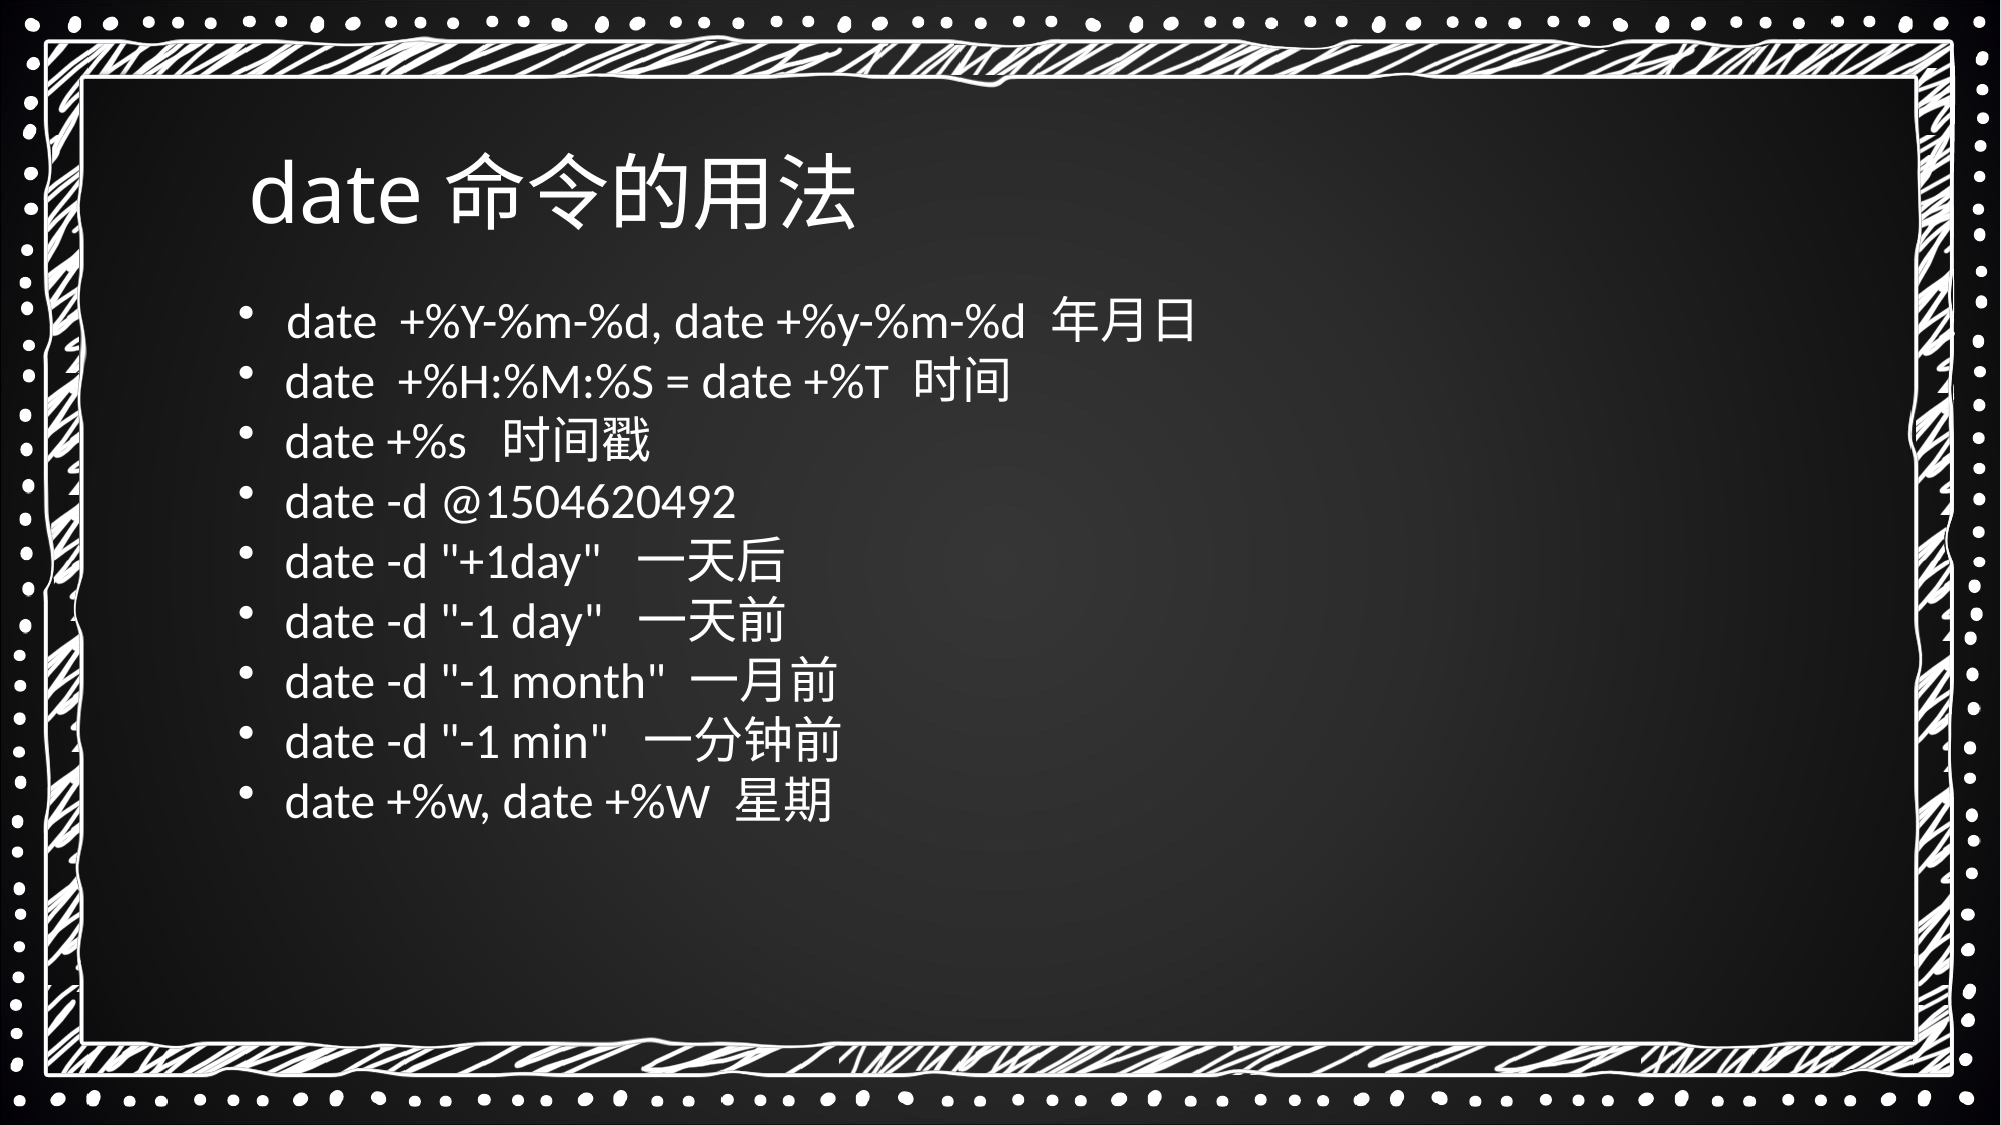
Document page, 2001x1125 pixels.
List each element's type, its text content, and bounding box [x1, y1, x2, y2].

text_box date命令的用法 [240, 133, 1530, 248]
text_box date +%Y-%m-%d, date +%y-%m-%d 年月日 date +%H:%M:%S = date +%T 时间 date +%s 时间戳 date -d @1504620492 date -d "+1day" 一天后 date -d "-1 day" 一天前 date -d "-1 month" 一月前 date -d "-1 min" 一分钟前 date +%w, date +%W 星期 [230, 281, 1699, 837]
picture [0, 0, 2001, 1125]
